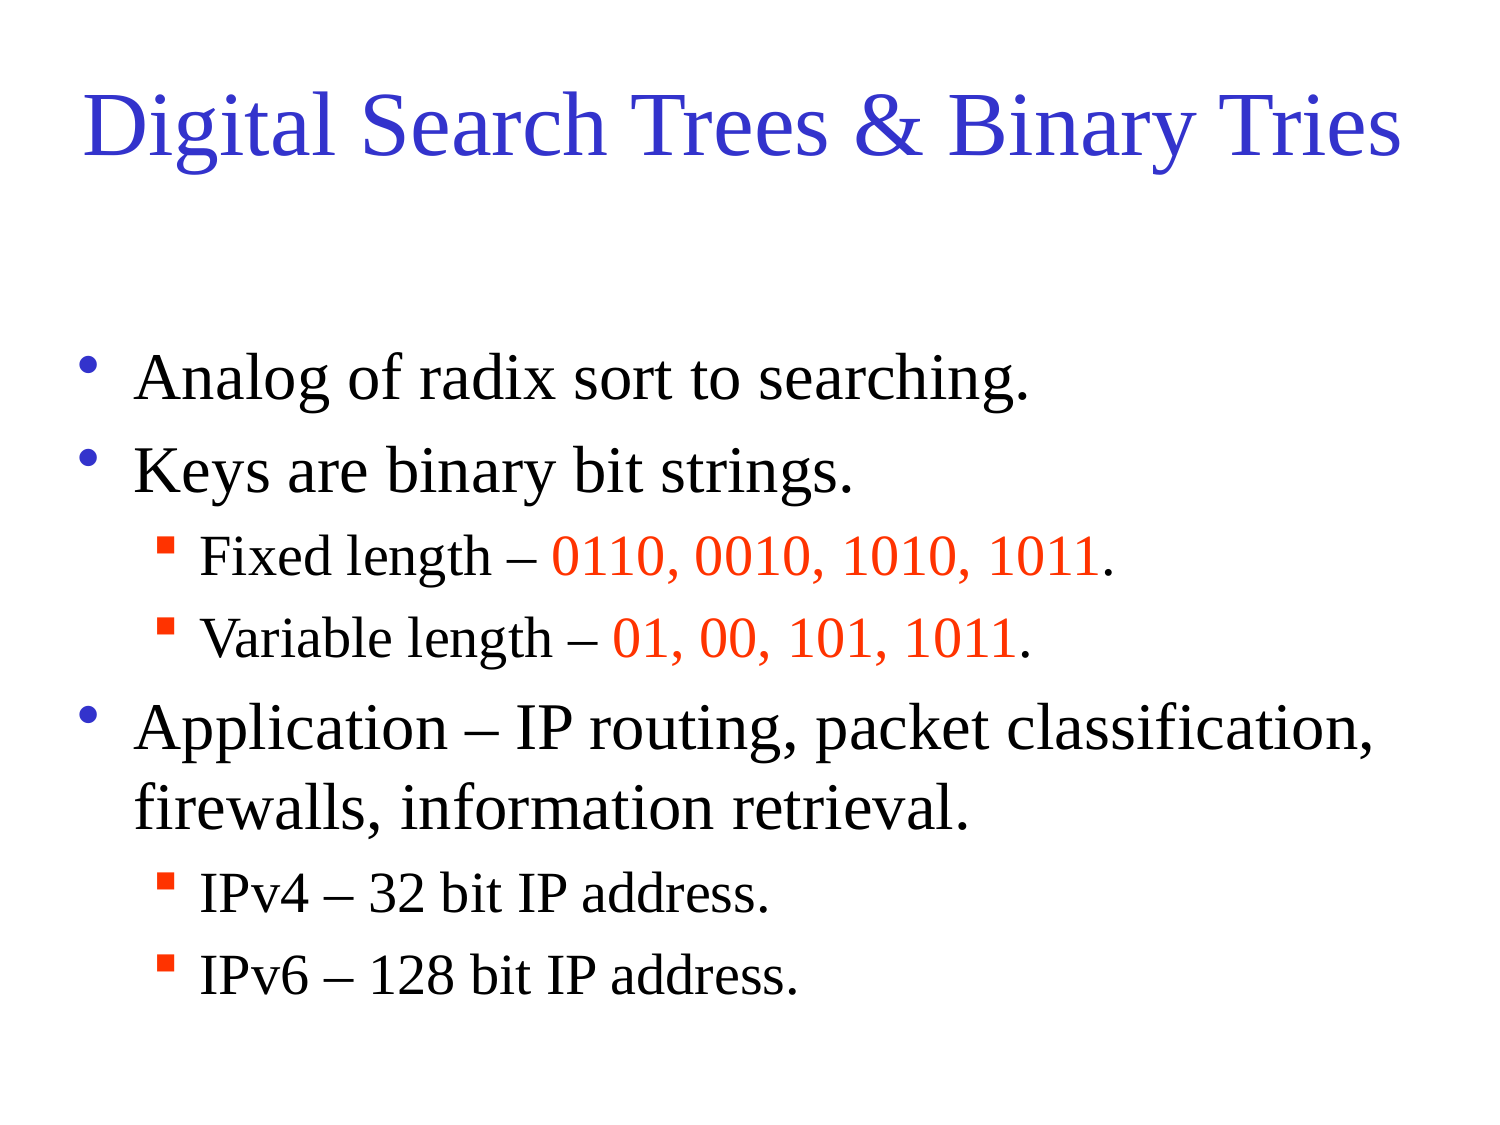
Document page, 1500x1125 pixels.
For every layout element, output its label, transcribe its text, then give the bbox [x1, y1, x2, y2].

title Digital Search Trees & Binary Tries [37, 24, 1450, 213]
list Analog of radix sort to searching. Keys are binary bit strings. Fixed length – 0110, 0010, 1010, 1011. Variable length – 01, 00, 101, 1011. Application – IP routing, packet classification, firewalls, information retrieval. IPv4 – 32 bit IP address. IPv6 – 128 bit IP address. [62, 324, 1450, 1063]
